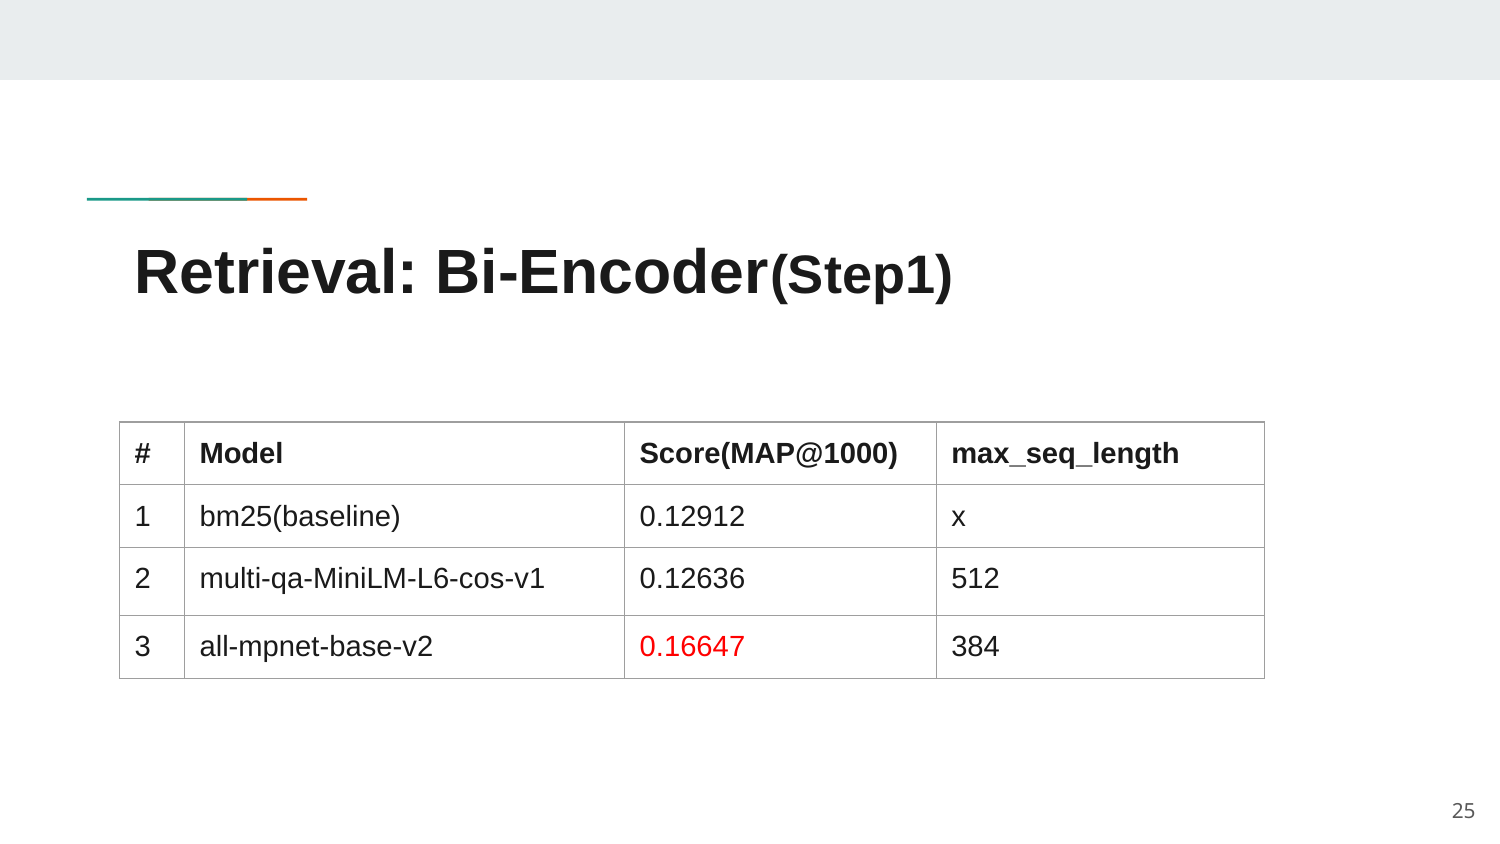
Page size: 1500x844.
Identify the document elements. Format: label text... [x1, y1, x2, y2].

table_cell all-mpnet-base-v2 [185, 616, 624, 678]
table_cell 3 [120, 616, 184, 678]
table_cell 384 [937, 616, 1264, 678]
table_cell 1 [120, 485, 184, 547]
table_cell 0.16647 [625, 616, 936, 678]
table_header Score(MAP@1000) [625, 423, 936, 484]
table_cell multi-qa-MiniLM-L6-cos-v1 [185, 548, 624, 615]
table_cell 0.12636 [625, 548, 936, 615]
table_header max_seq_length [937, 423, 1264, 484]
table_cell 0.12912 [625, 485, 936, 547]
table_cell 2 [120, 548, 184, 615]
slide_number ‹#› [1400, 779, 1491, 844]
table_header Model [185, 423, 624, 484]
table_header # [120, 423, 184, 484]
table_cell 512 [937, 548, 1264, 615]
title Retrieval: Bi-Encoder(Step1) [119, 216, 1381, 305]
table_cell x [937, 485, 1264, 547]
table_cell bm25(baseline) [185, 485, 624, 547]
